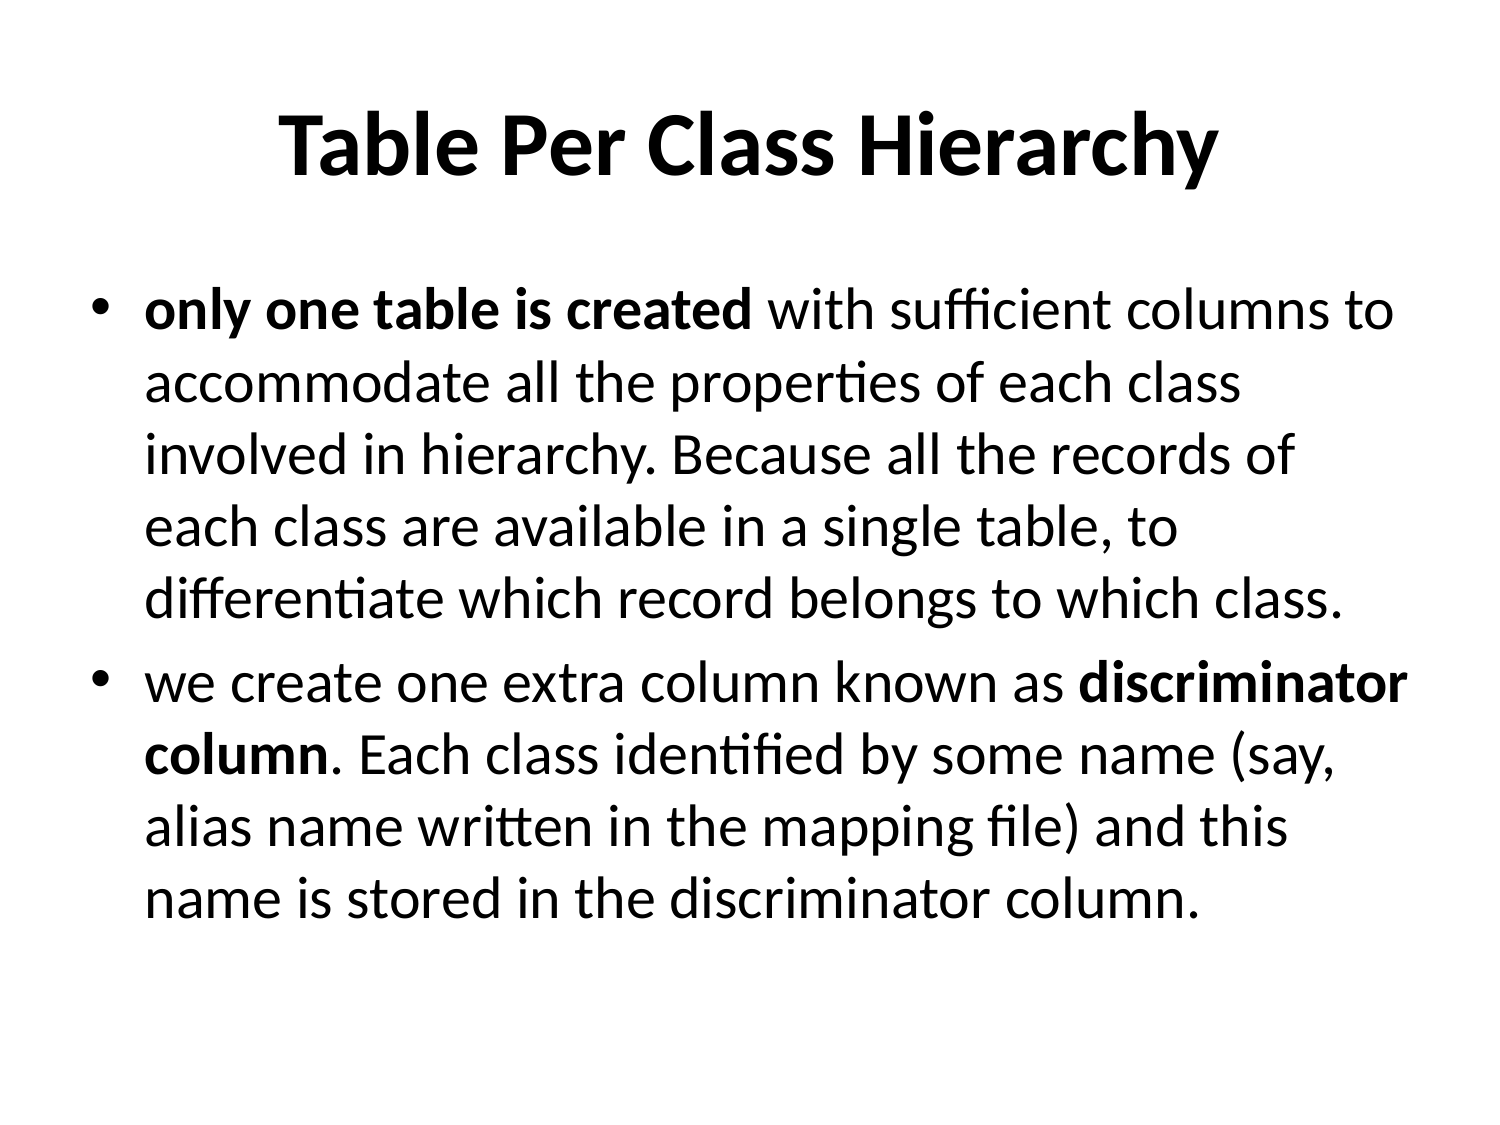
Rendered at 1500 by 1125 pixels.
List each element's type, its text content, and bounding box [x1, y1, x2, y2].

title Table Per Class Hierarchy [75, 45, 1425, 233]
list only one table is created with sufficient columns to accommodate all the properties of each class involved in hierarchy. Because all the records of each class are available in a single table, to differentiate which record belongs to which class. we create one extra column known as discriminator column. Each class identified by some name (say, alias name written in the mapping file) and this name is stored in the discriminator column. [75, 262, 1425, 1005]
